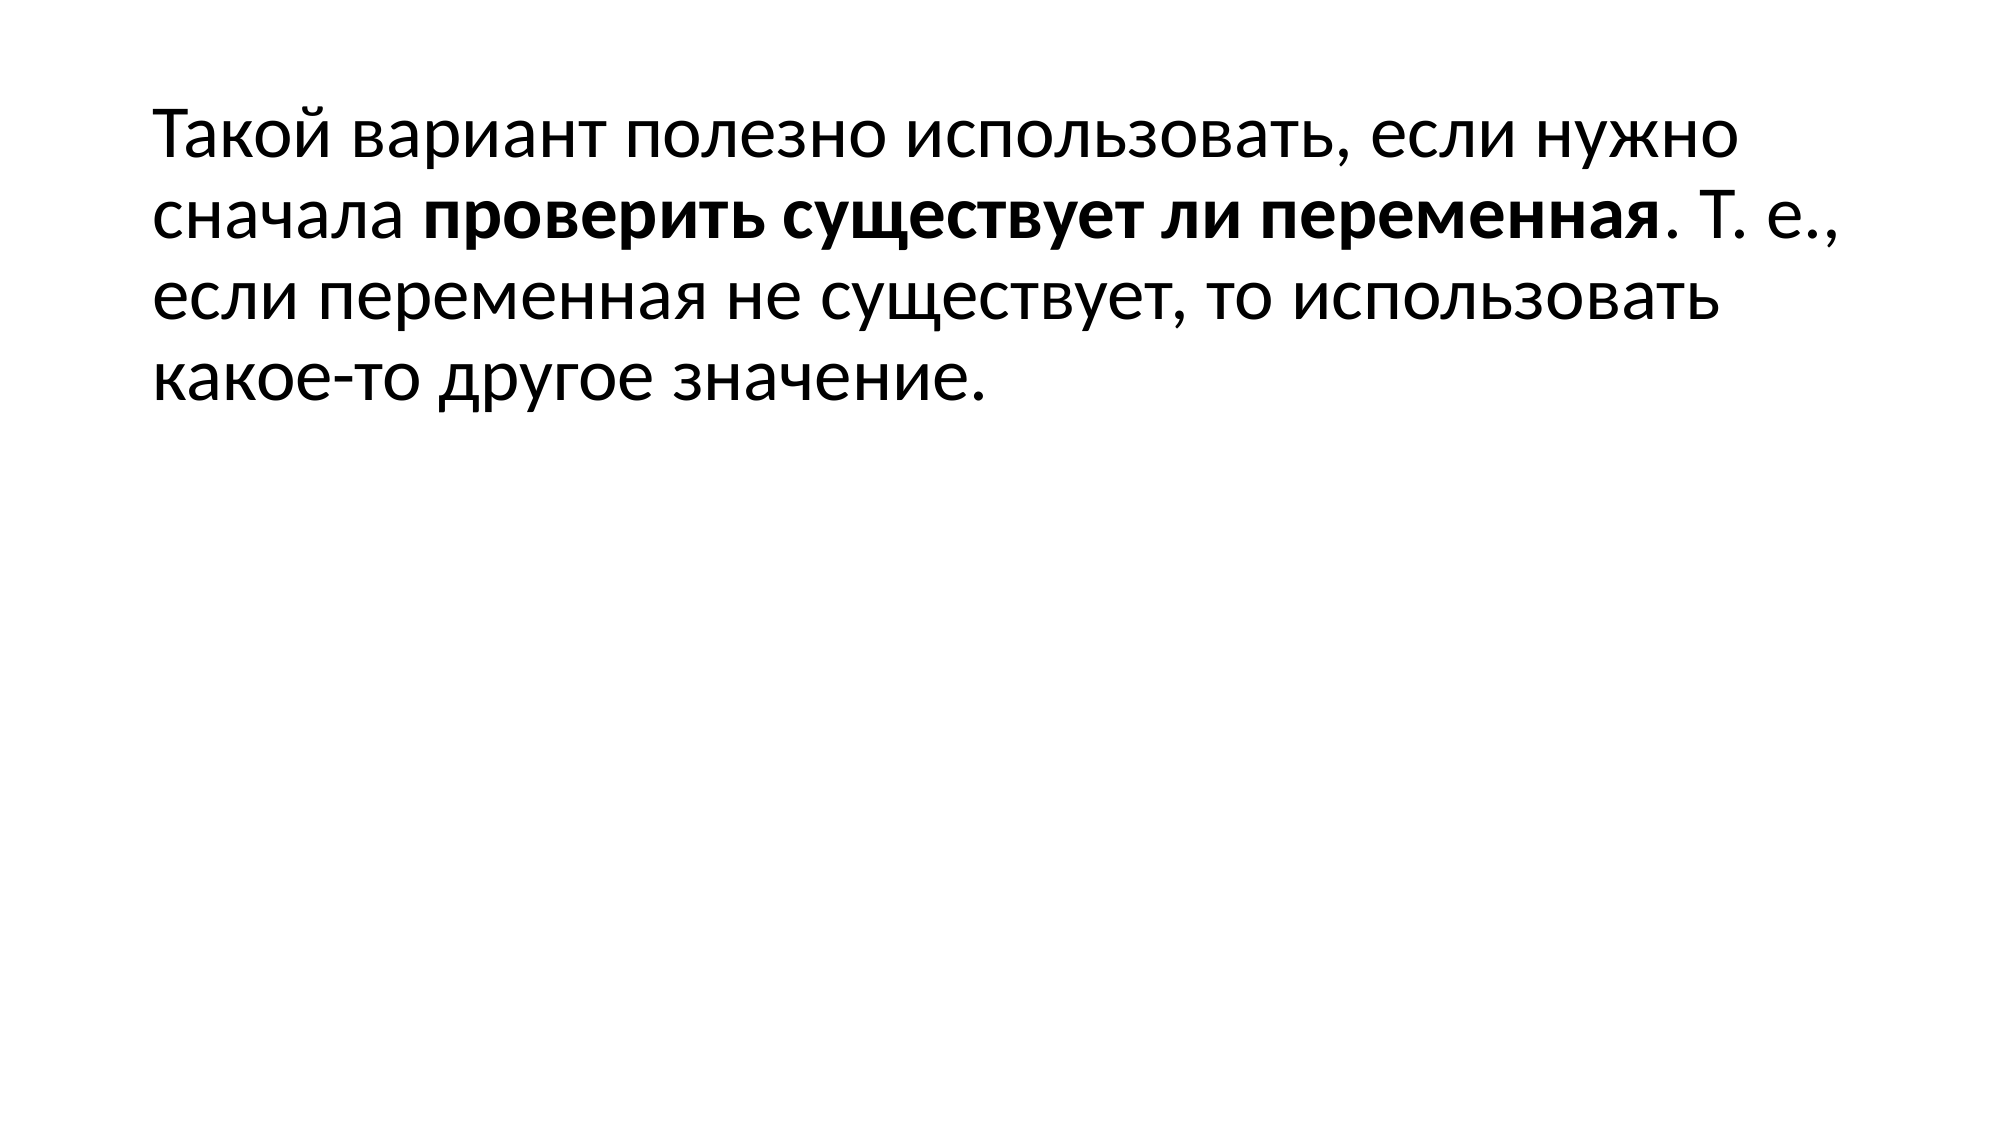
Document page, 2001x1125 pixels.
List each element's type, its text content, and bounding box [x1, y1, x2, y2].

list Такой вариант полезно использовать, если нужно сначала проверить существует ли переменная. Т. е., если переменная не существует, то использовать какое-то другое значение. [137, 85, 1863, 1014]
